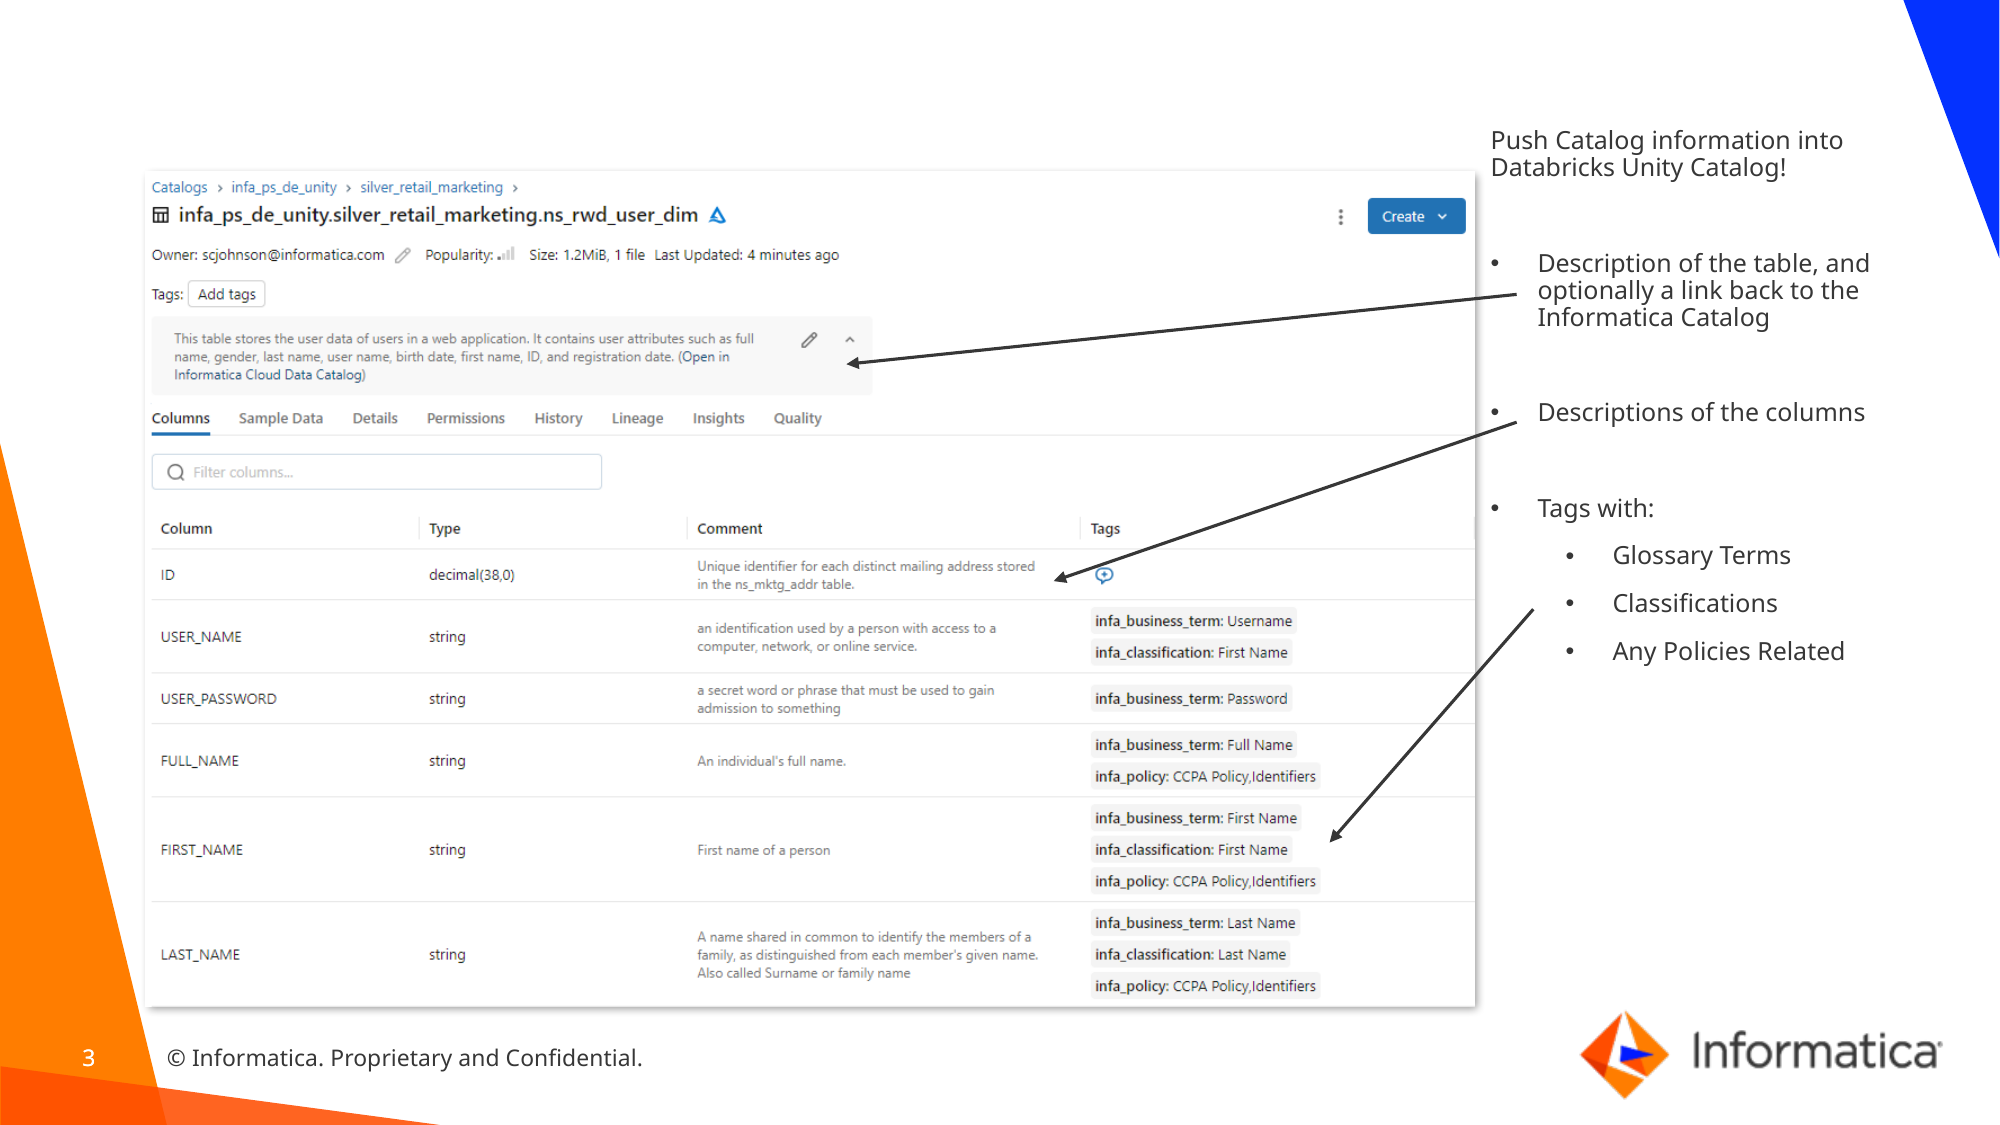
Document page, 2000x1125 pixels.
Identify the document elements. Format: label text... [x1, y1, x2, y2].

picture [1558, 985, 1965, 1125]
text_box Push Catalog information into Databricks Unity Catalog! Description of the table, and optionally a link back to the Informatica Catalog Descriptions of the columns Tags with: Glossary Terms Classifications Any Policies Related [1490, 77, 1953, 952]
picture [145, 171, 1475, 1007]
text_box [846, 294, 1517, 365]
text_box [1053, 422, 1517, 582]
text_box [1329, 609, 1534, 843]
